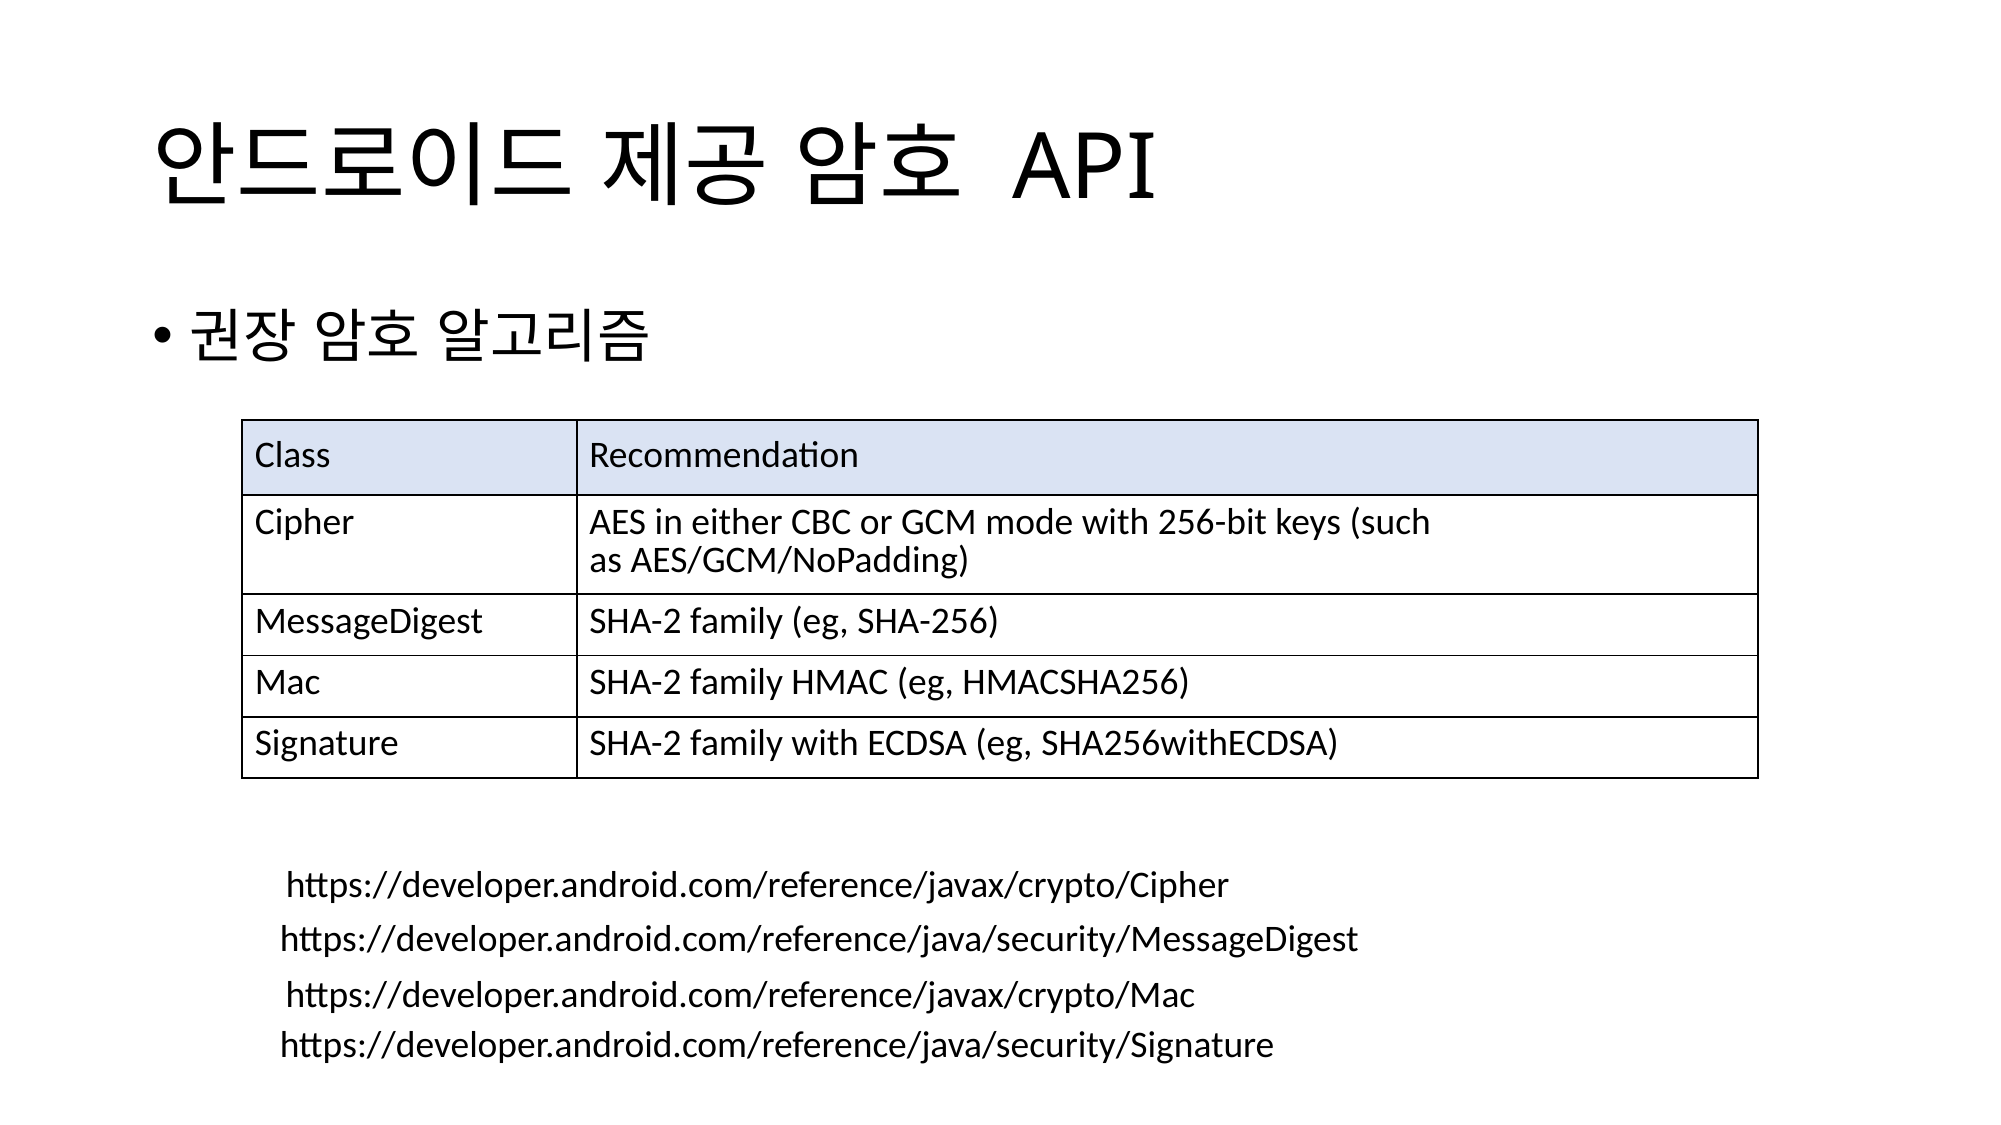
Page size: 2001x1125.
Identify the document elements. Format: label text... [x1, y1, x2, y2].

table_cell Mac [243, 656, 576, 716]
table_cell Signature [243, 718, 576, 777]
text_box https://developer.android.com/reference/javax/crypto/Mac [270, 963, 1212, 1012]
text_box https://developer.android.com/reference/java/security/MessageDigest [265, 906, 1434, 967]
text_box https://developer.android.com/reference/java/security/Signature [265, 1012, 1430, 1073]
table_header Recommendation [578, 421, 1757, 494]
table_cell SHA-2 family (eg, SHA-256) [578, 595, 1757, 655]
table_cell SHA-2 family HMAC (eg, HMACSHA256) [578, 656, 1757, 716]
table_cell SHA-2 family with ECDSA (eg, SHA256withECDSA) [578, 718, 1757, 777]
list 권장 암호 알고리즘 [137, 299, 1863, 1014]
table_cell AES in either CBC or GCM mode with 256-bit keys (such as AES/GCM/NoPadding) [578, 496, 1757, 593]
table_header Class [243, 421, 576, 494]
table_cell Cipher [243, 496, 576, 593]
table_cell MessageDigest [243, 595, 576, 655]
title 안드로이드 제공 암호 API [137, 59, 1863, 278]
text_box https://developer.android.com/reference/javax/crypto/Cipher [271, 853, 1246, 906]
